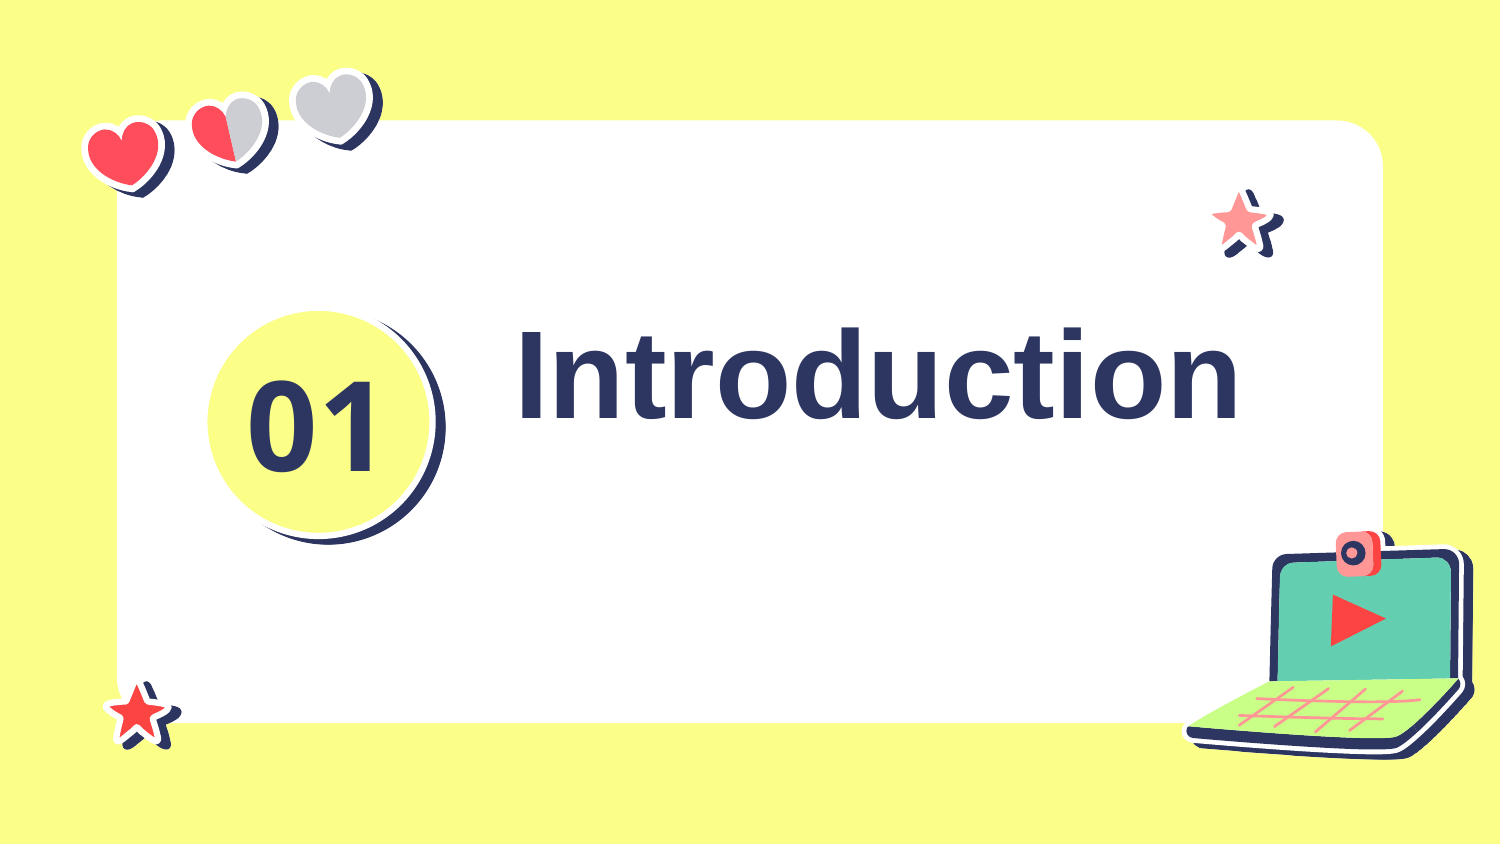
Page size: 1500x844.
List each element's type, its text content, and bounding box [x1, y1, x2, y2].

text_box [234, 307, 403, 345]
text_box [105, 679, 169, 742]
title Introduction [499, 304, 1296, 451]
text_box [80, 96, 378, 168]
text_box [428, 389, 433, 454]
text_box [204, 389, 209, 455]
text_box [1180, 526, 1467, 755]
title 01 [209, 345, 428, 499]
text_box [1207, 187, 1271, 249]
text_box [234, 499, 403, 536]
